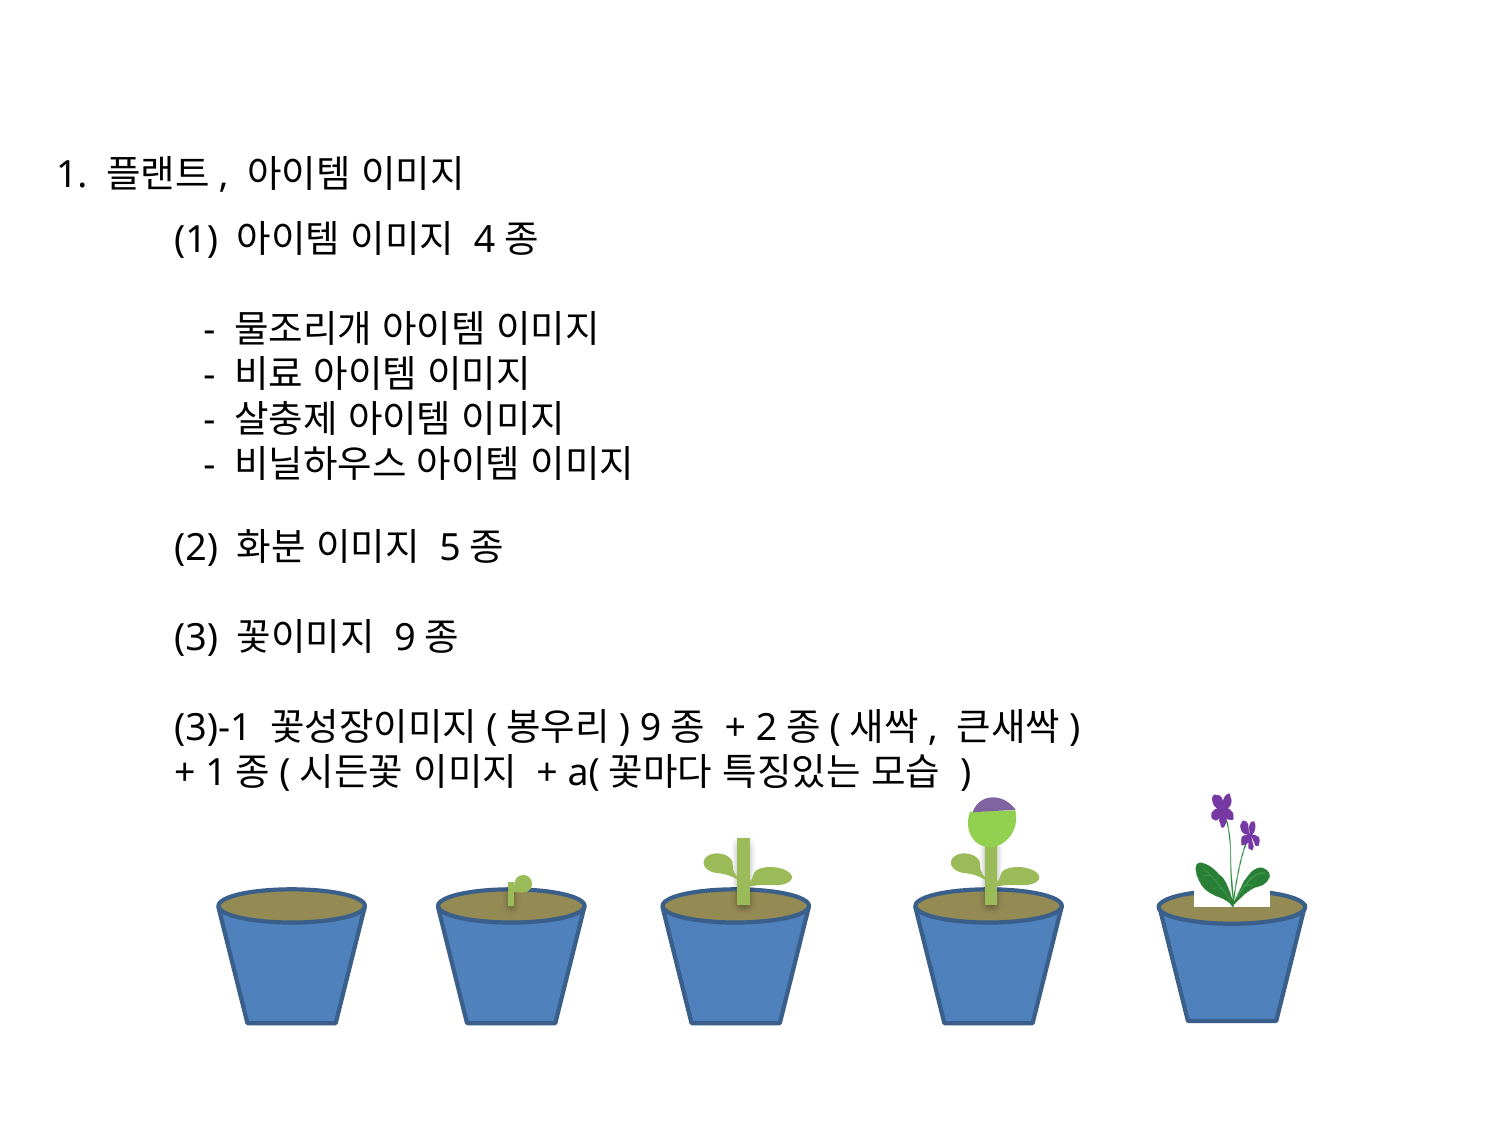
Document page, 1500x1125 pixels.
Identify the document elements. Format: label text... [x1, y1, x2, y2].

text_box (2) 화분 이미지 5종 (3) 꽃이미지 9종 (3)-1 꽃성장이미지(봉우리) 9종 + 2종(새싹, 큰새싹) + 1종(시든꽃 이미지 + a(꽃마다 특징있는 모습 ) [159, 515, 1400, 800]
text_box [915, 792, 1063, 1024]
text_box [437, 874, 585, 1024]
text_box (1) 아이템 이미지 4종 - 물조리개 아이템 이미지 - 비료 아이템 이미지 - 살충제 아이템 이미지 - 비닐하우스 아이템 이미지 [159, 208, 821, 493]
picture [1193, 791, 1270, 908]
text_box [1158, 890, 1306, 1022]
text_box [218, 888, 366, 1024]
text_box 1. 플랜트, 아이템 이미지 [39, 135, 728, 210]
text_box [662, 838, 810, 1024]
